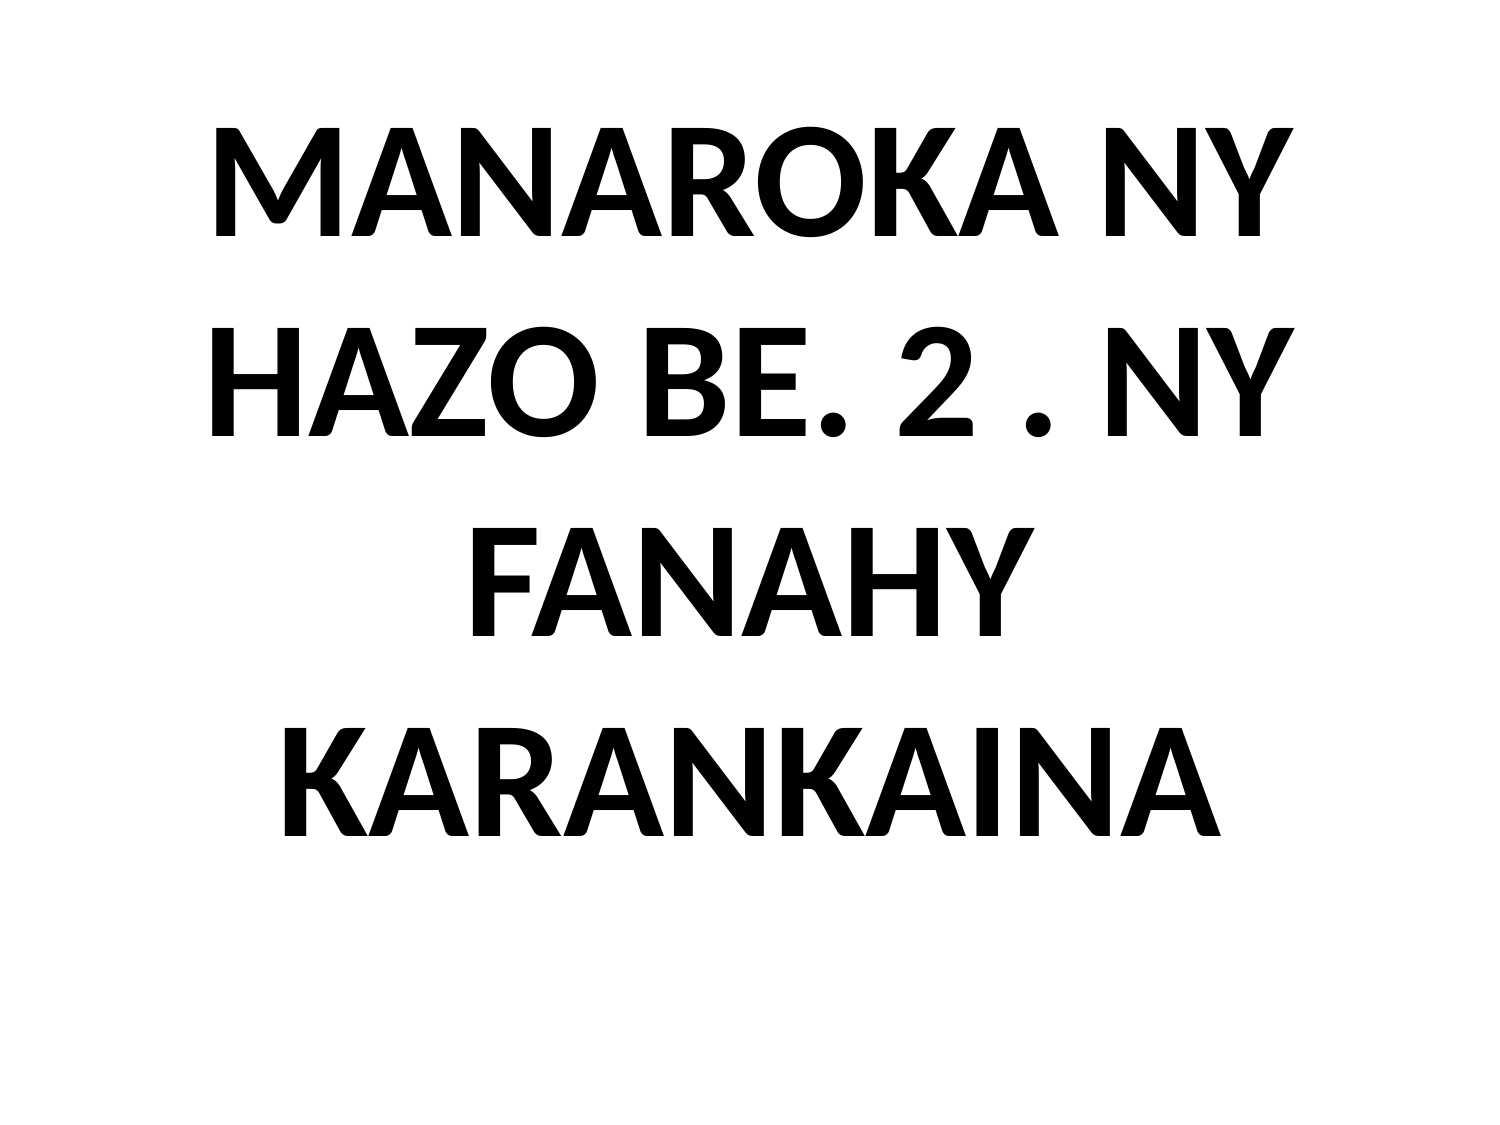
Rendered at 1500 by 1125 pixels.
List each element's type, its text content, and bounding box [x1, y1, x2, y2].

title MANAROKA NY HAZO BE. 2 . NY FANAHY KARANKAINA [112, 349, 1388, 591]
